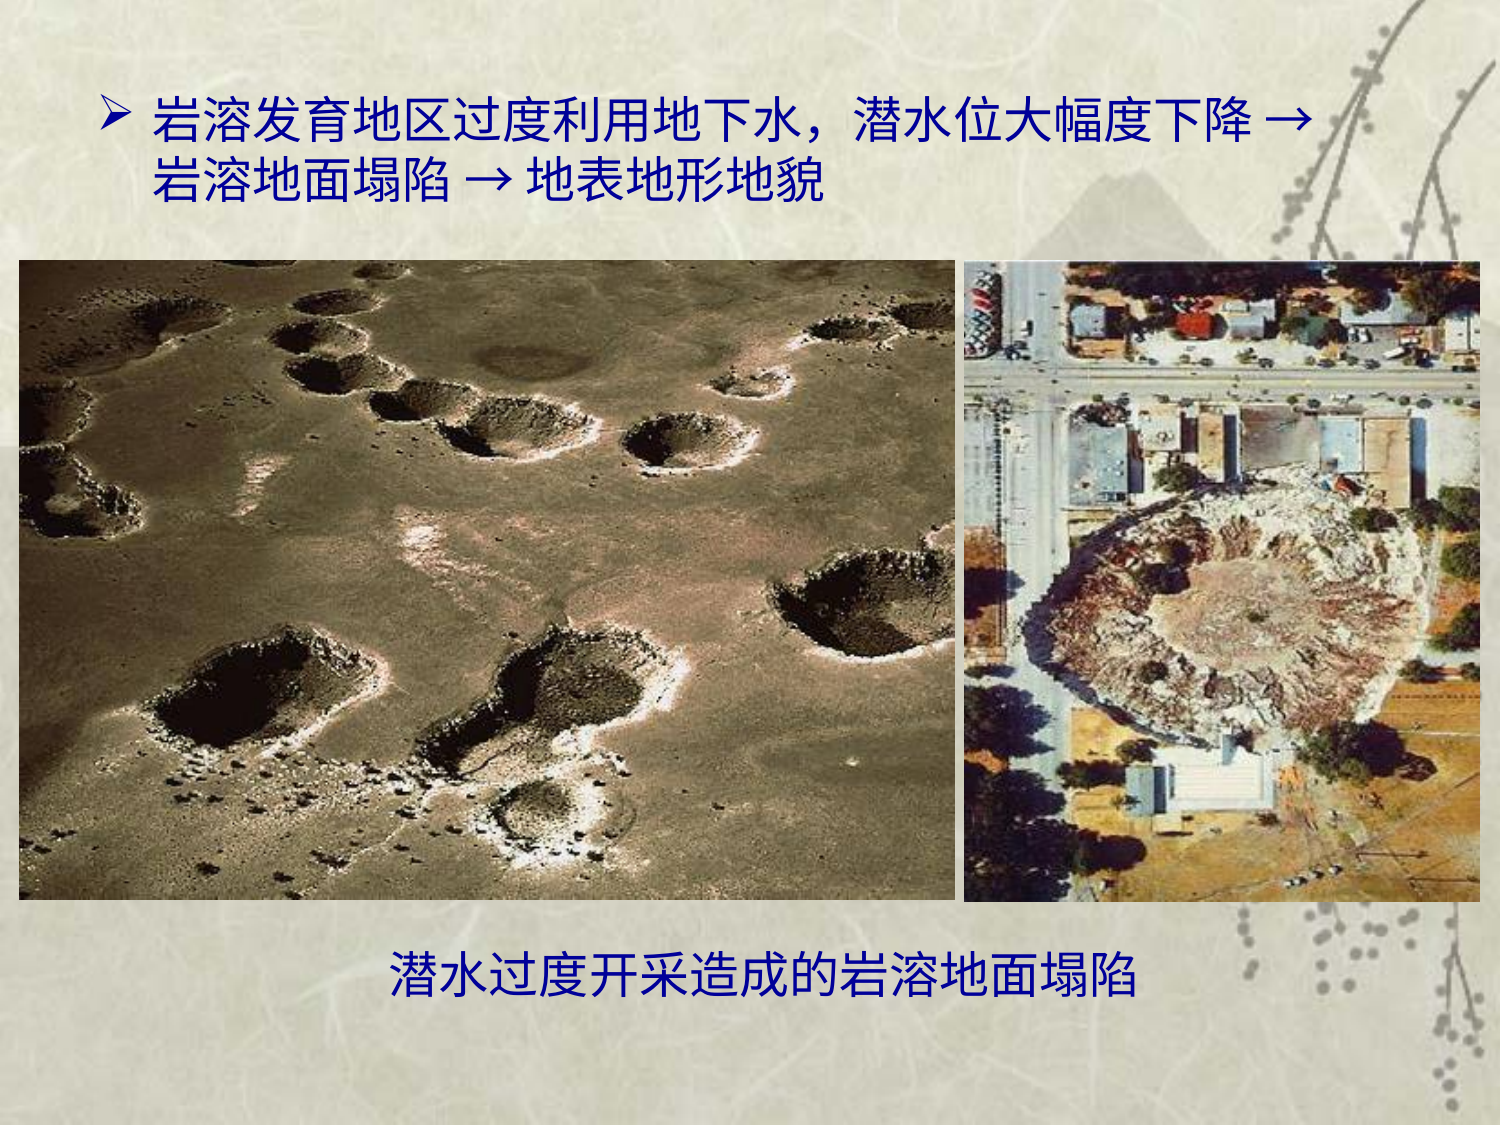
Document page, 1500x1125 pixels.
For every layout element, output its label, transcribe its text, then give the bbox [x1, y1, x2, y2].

text_box 潜水过度开采造成的岩溶地面塌陷 [315, 935, 1213, 1011]
text_box 岩溶发育地区过度利用地下水，潜水位大幅度下降 → 岩溶地面塌陷 → 地表地形地貌 [81, 81, 1374, 217]
picture [0, 0, 1500, 1125]
